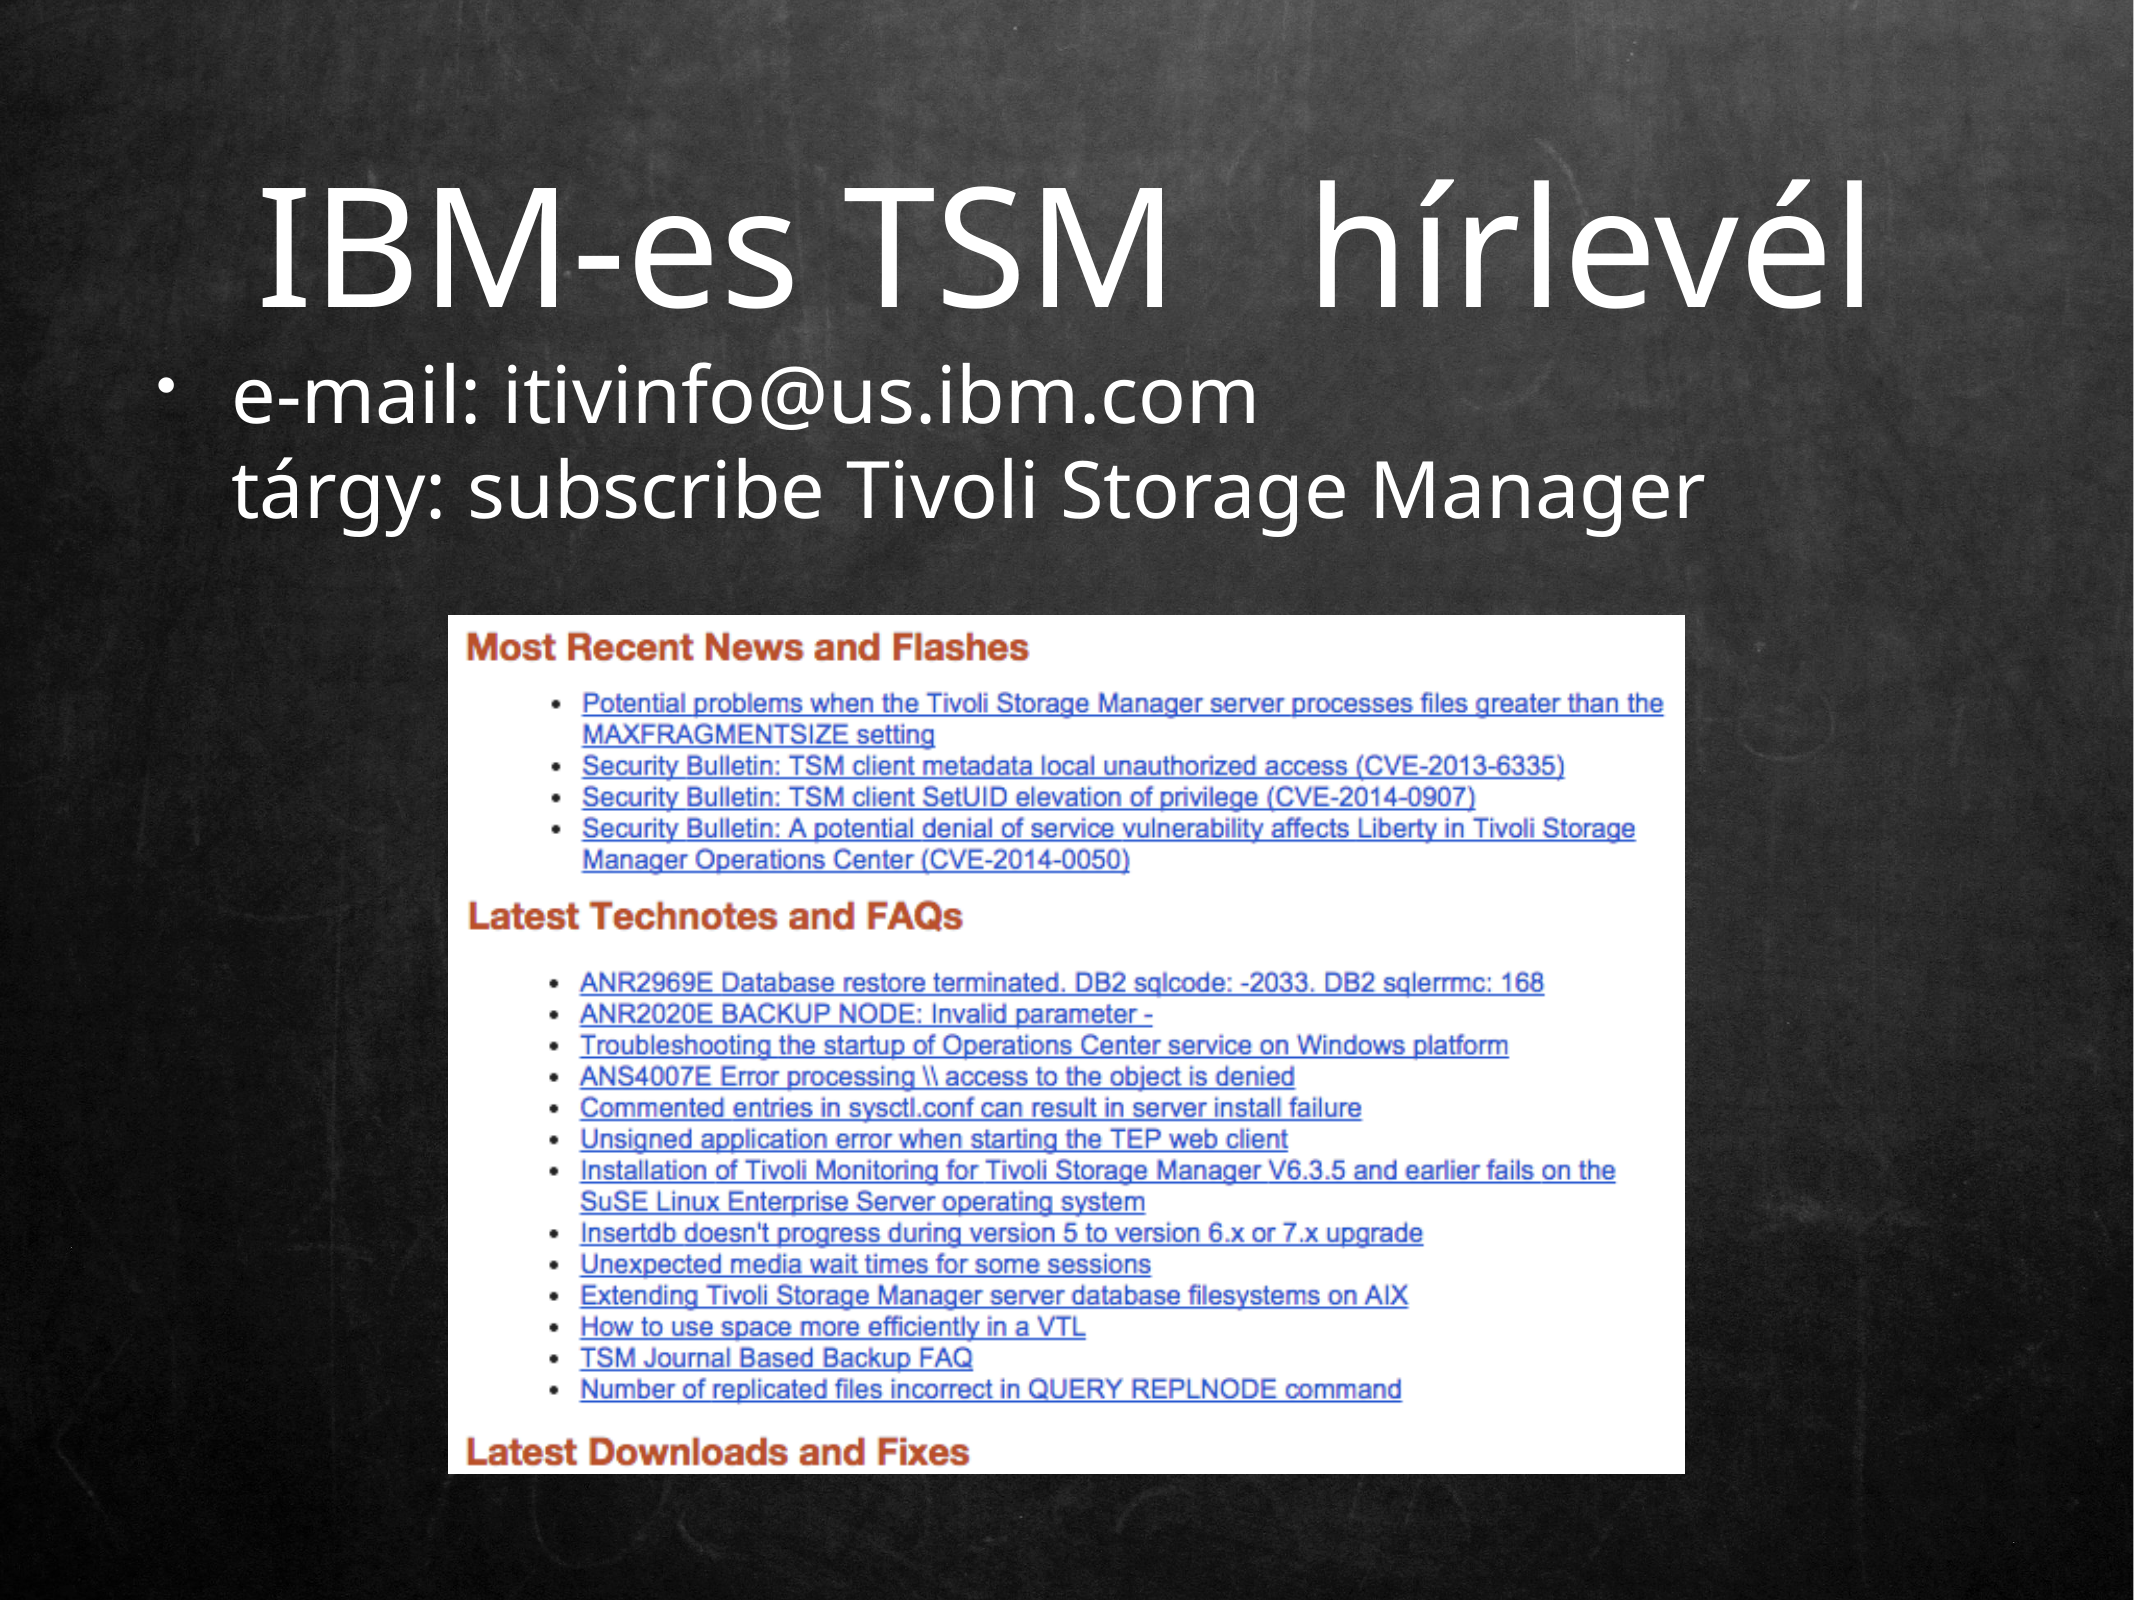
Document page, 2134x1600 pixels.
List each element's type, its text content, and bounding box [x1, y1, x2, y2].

picture [0, 0, 2134, 1600]
title IBM-es TSM hírlevél [155, 66, 1978, 343]
list e-mail: itivinfo@us.ibm.com tárgy: subscribe Tivoli Storage Manager [155, 343, 1978, 1377]
